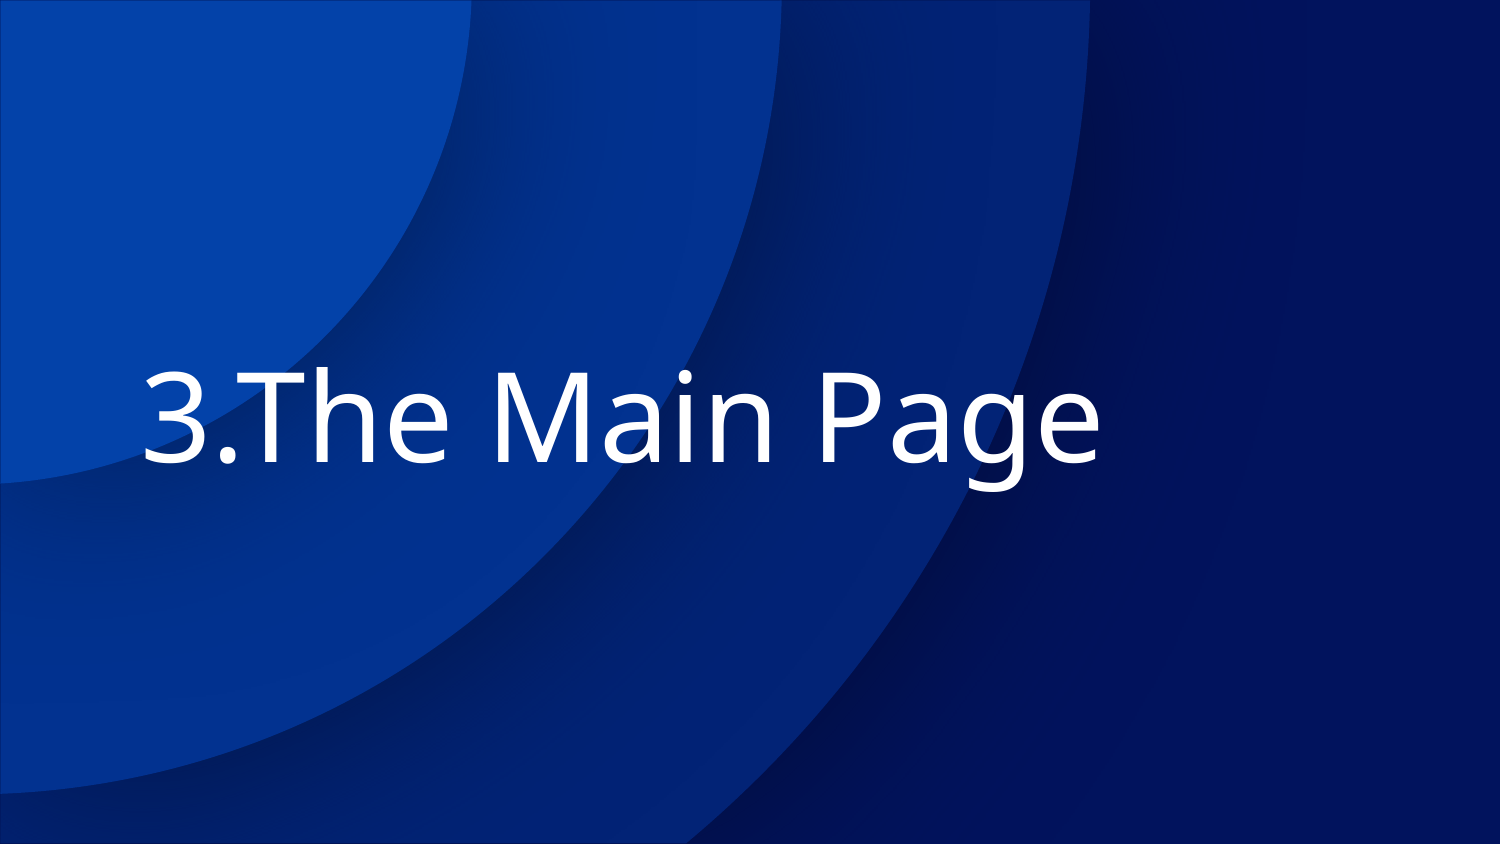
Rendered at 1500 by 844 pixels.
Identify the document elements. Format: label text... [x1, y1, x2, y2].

title 3.The Main Page [140, 326, 1360, 517]
